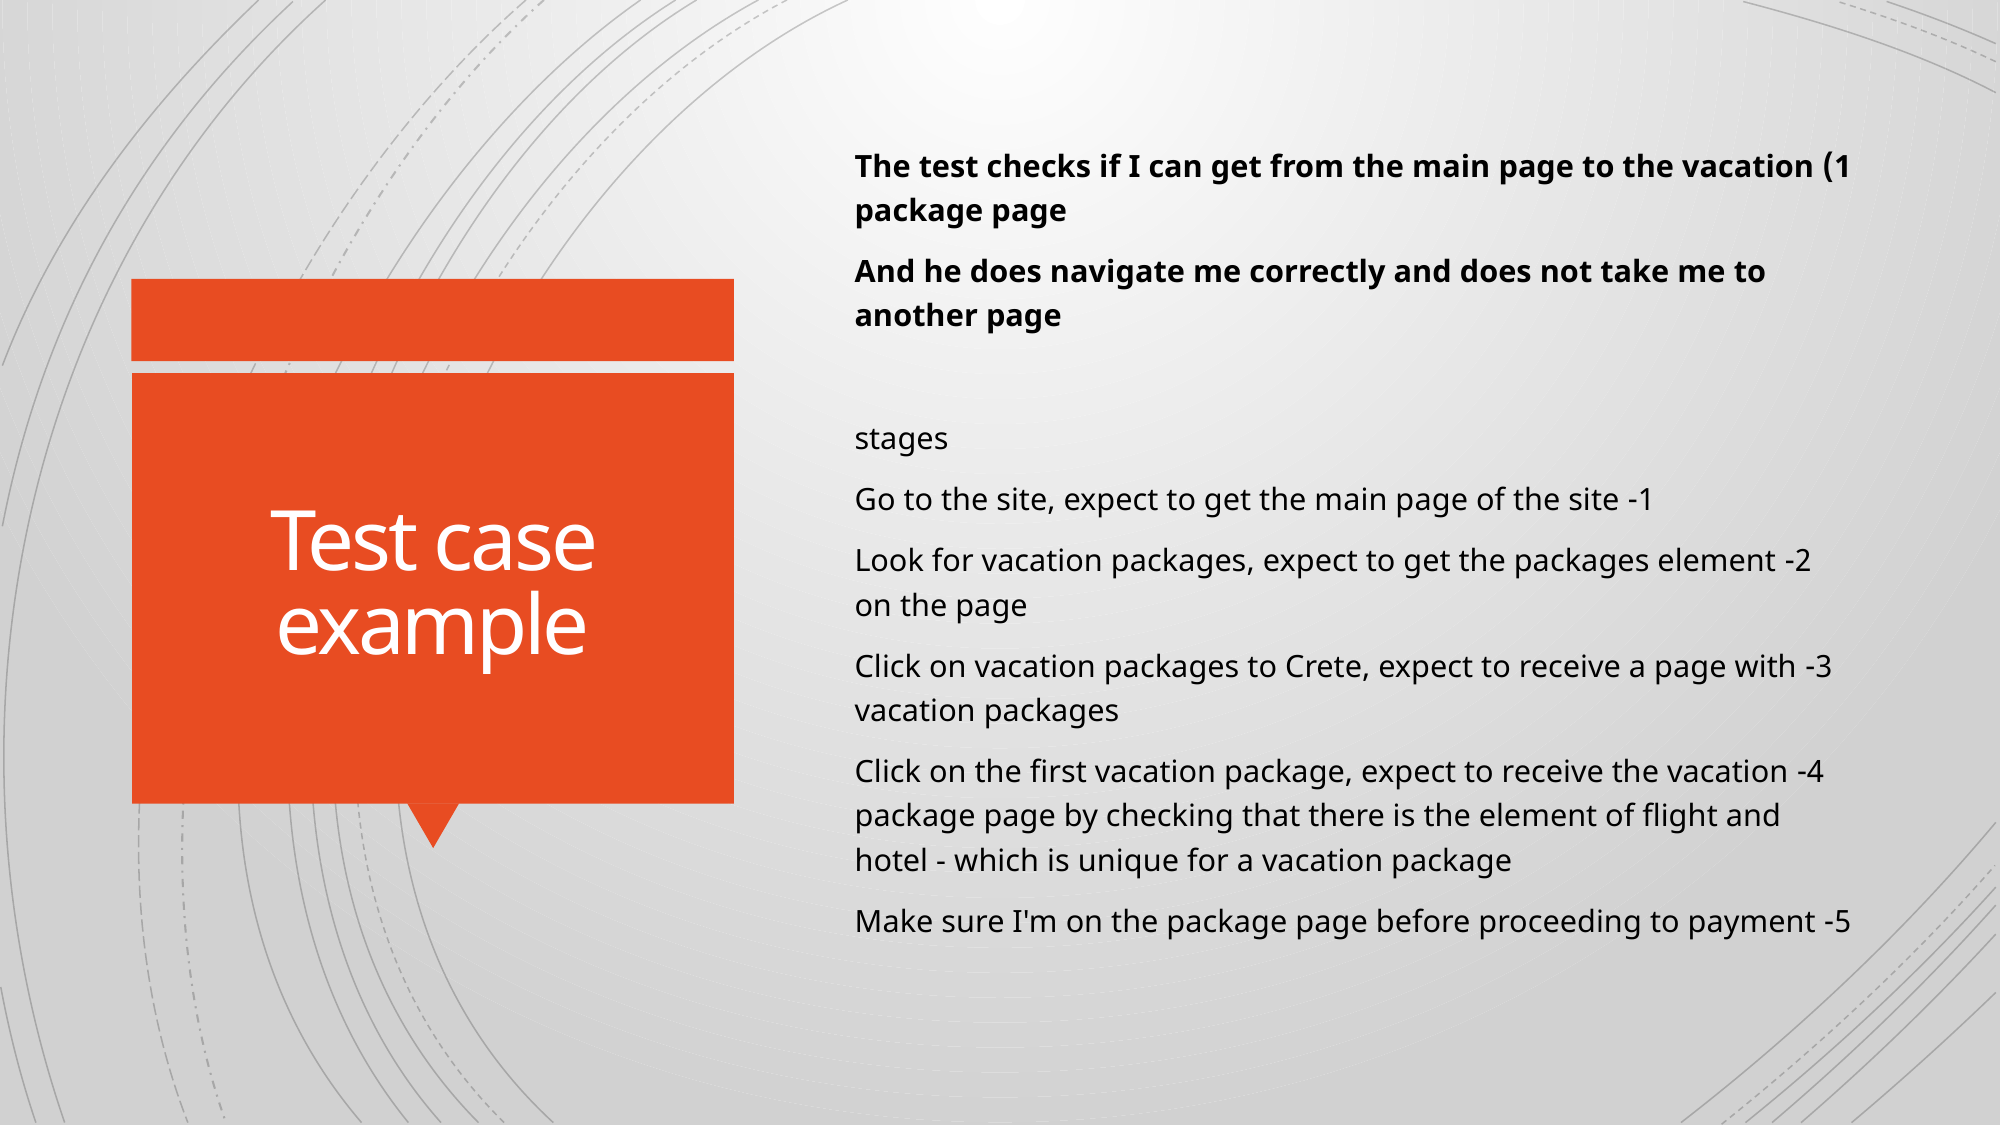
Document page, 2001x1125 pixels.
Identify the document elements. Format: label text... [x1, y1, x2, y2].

list 1) The test checks if I can get from the main page to the vacation package page And he does navigate me correctly and does not take me to another page stages 1- Go to the site, expect to get the main page of the site 2- Look for vacation packages, expect to get the packages element on the page 3- Click on vacation packages to Crete, expect to receive a page with vacation packages 4- Click on the first vacation package, expect to receive the vacation package page by checking that there is the element of flight and hotel - which is unique for a vacation package 5- Make sure I'm on the package page before proceeding to payment [839, 131, 1871, 993]
title Test case example [145, 385, 720, 789]
